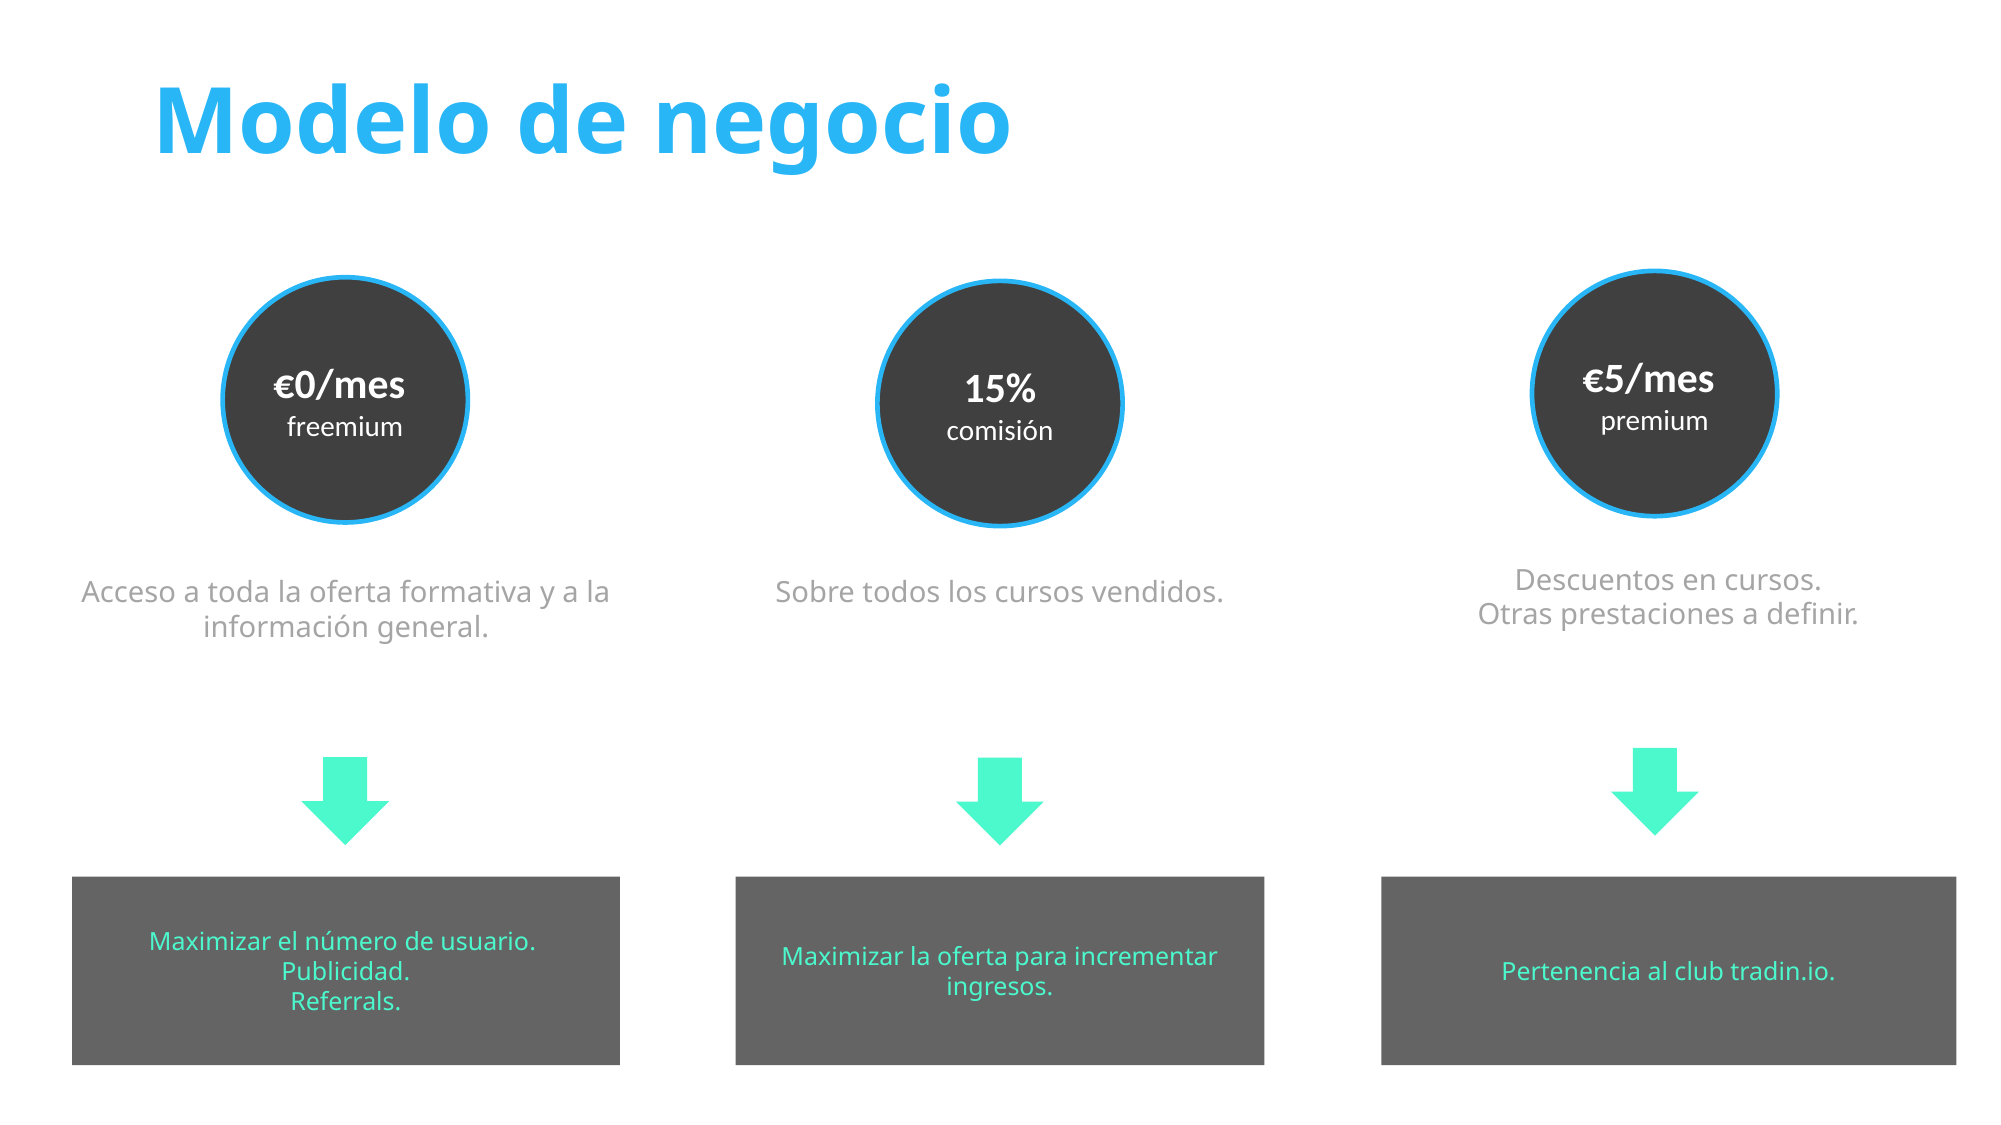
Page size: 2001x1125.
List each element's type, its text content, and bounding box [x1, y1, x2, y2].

text_box Pertenencia al club tradin.io. [1380, 876, 1958, 1066]
text_box Acceso a toda la oferta formativa y a la información general. [62, 565, 631, 746]
text_box Maximizar la oferta para incrementar ingresos. [735, 876, 1265, 1066]
text_box €0/mes freemium [221, 276, 469, 524]
text_box [953, 756, 1047, 847]
text_box 15% comisión [876, 279, 1124, 528]
text_box Descuentos en cursos. Otras prestaciones a definir. [1361, 552, 1975, 726]
text_box €5/mes premium [1530, 269, 1779, 518]
title Modelo de negocio [137, 59, 1863, 278]
text_box [298, 756, 392, 847]
text_box Maximizar el número de usuario. Publicidad. Referrals. [71, 876, 621, 1066]
text_box [1608, 746, 1702, 838]
text_box Sobre todos los cursos vendidos. [705, 565, 1295, 655]
